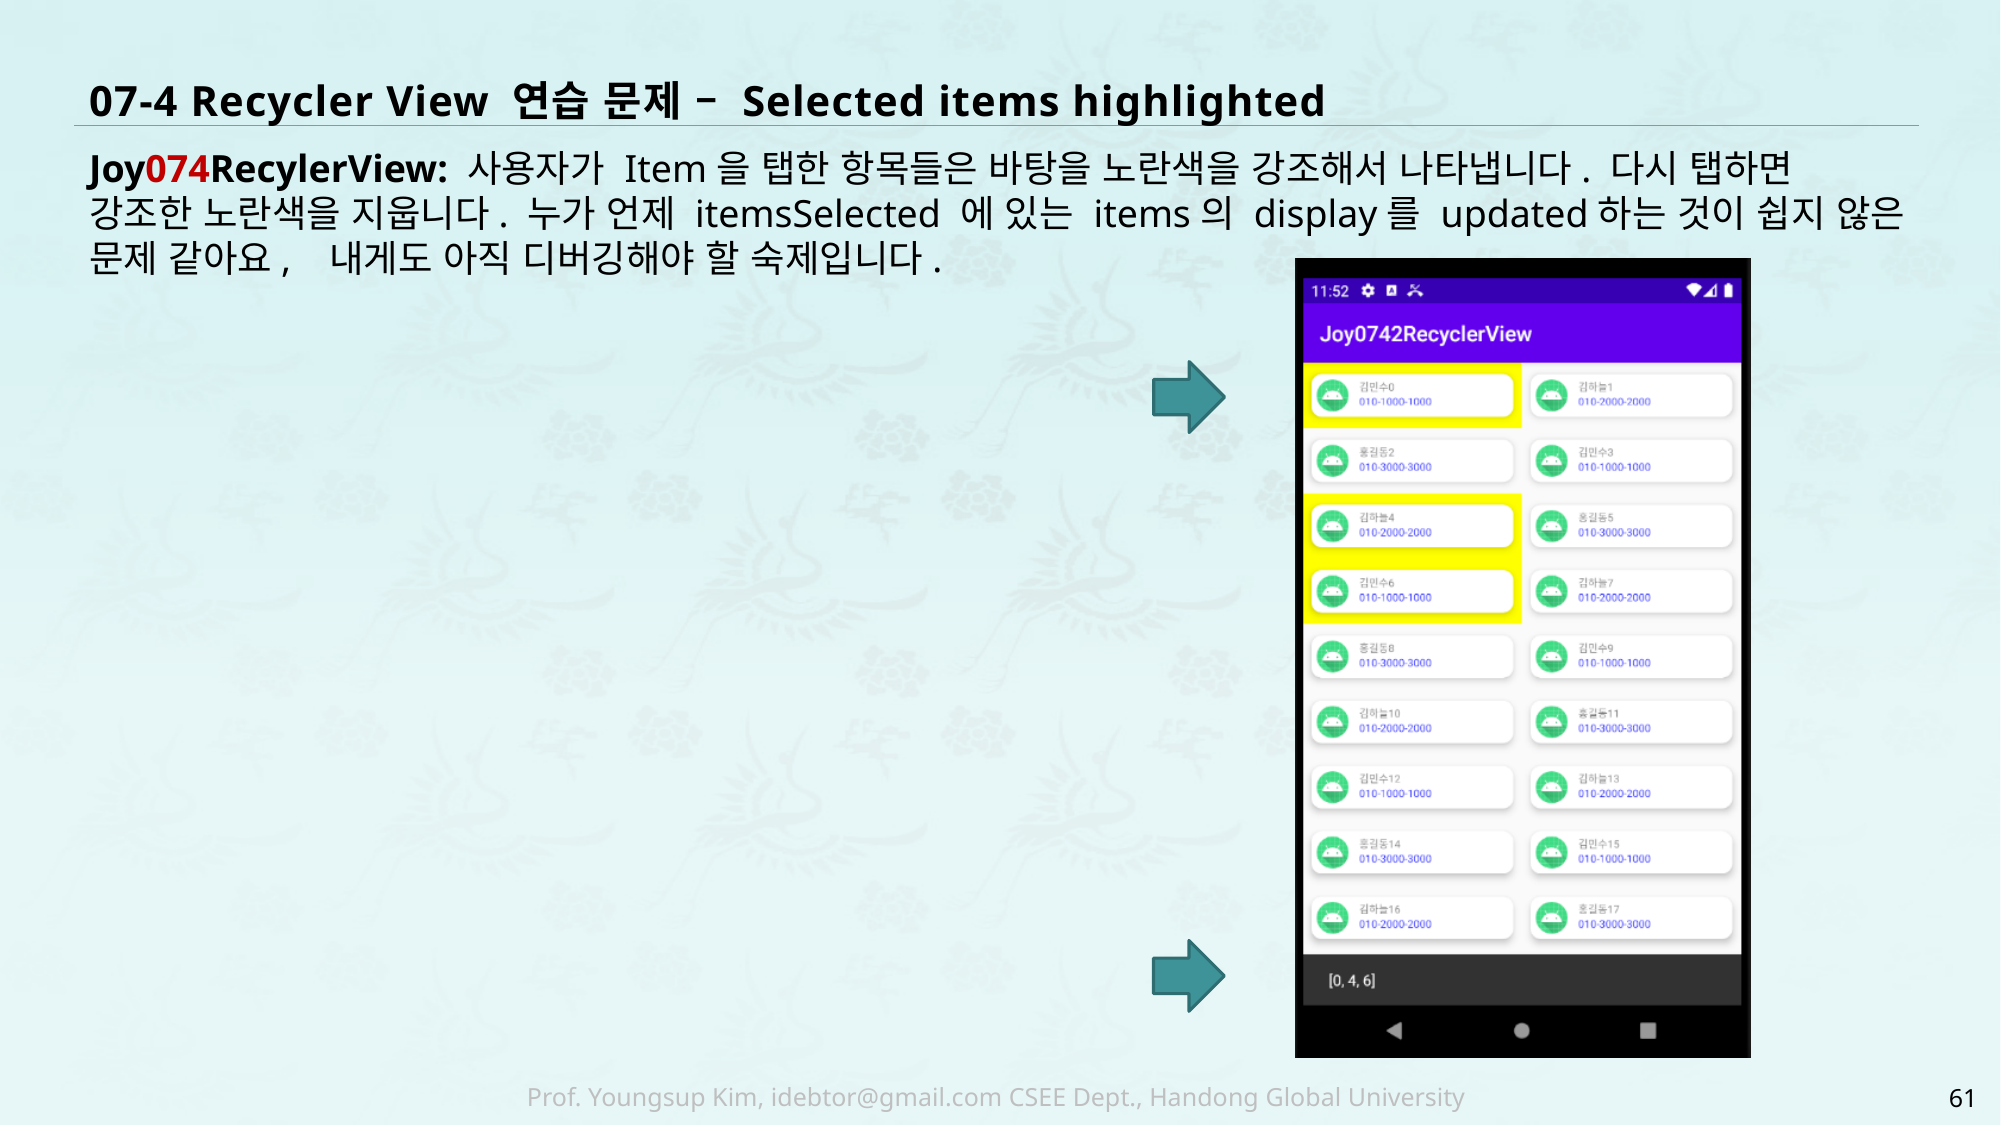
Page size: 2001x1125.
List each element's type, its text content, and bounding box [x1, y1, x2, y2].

list Joy074RecylerView: 사용자가 Item을 탭한 항목들은 바탕을 노란색을 강조해서 나타냅니다. 다시 탭하면 강조한 노란색을 지웁니다. 누가 언제 itemsSelected 에 있는 items의 display를 updated하는 것이 쉽지 않은 문제 같아요, 내게도 아직 디버깅해야 할 숙제입니다. [74, 137, 1921, 1066]
title 07-4 Recycler View 연습 문제 – Selected items highlighted [74, 62, 1920, 137]
text_box [1152, 360, 1226, 434]
slide_number 61 [1816, 1069, 1993, 1125]
text_box [1151, 939, 1226, 1013]
picture [1295, 258, 1751, 1058]
